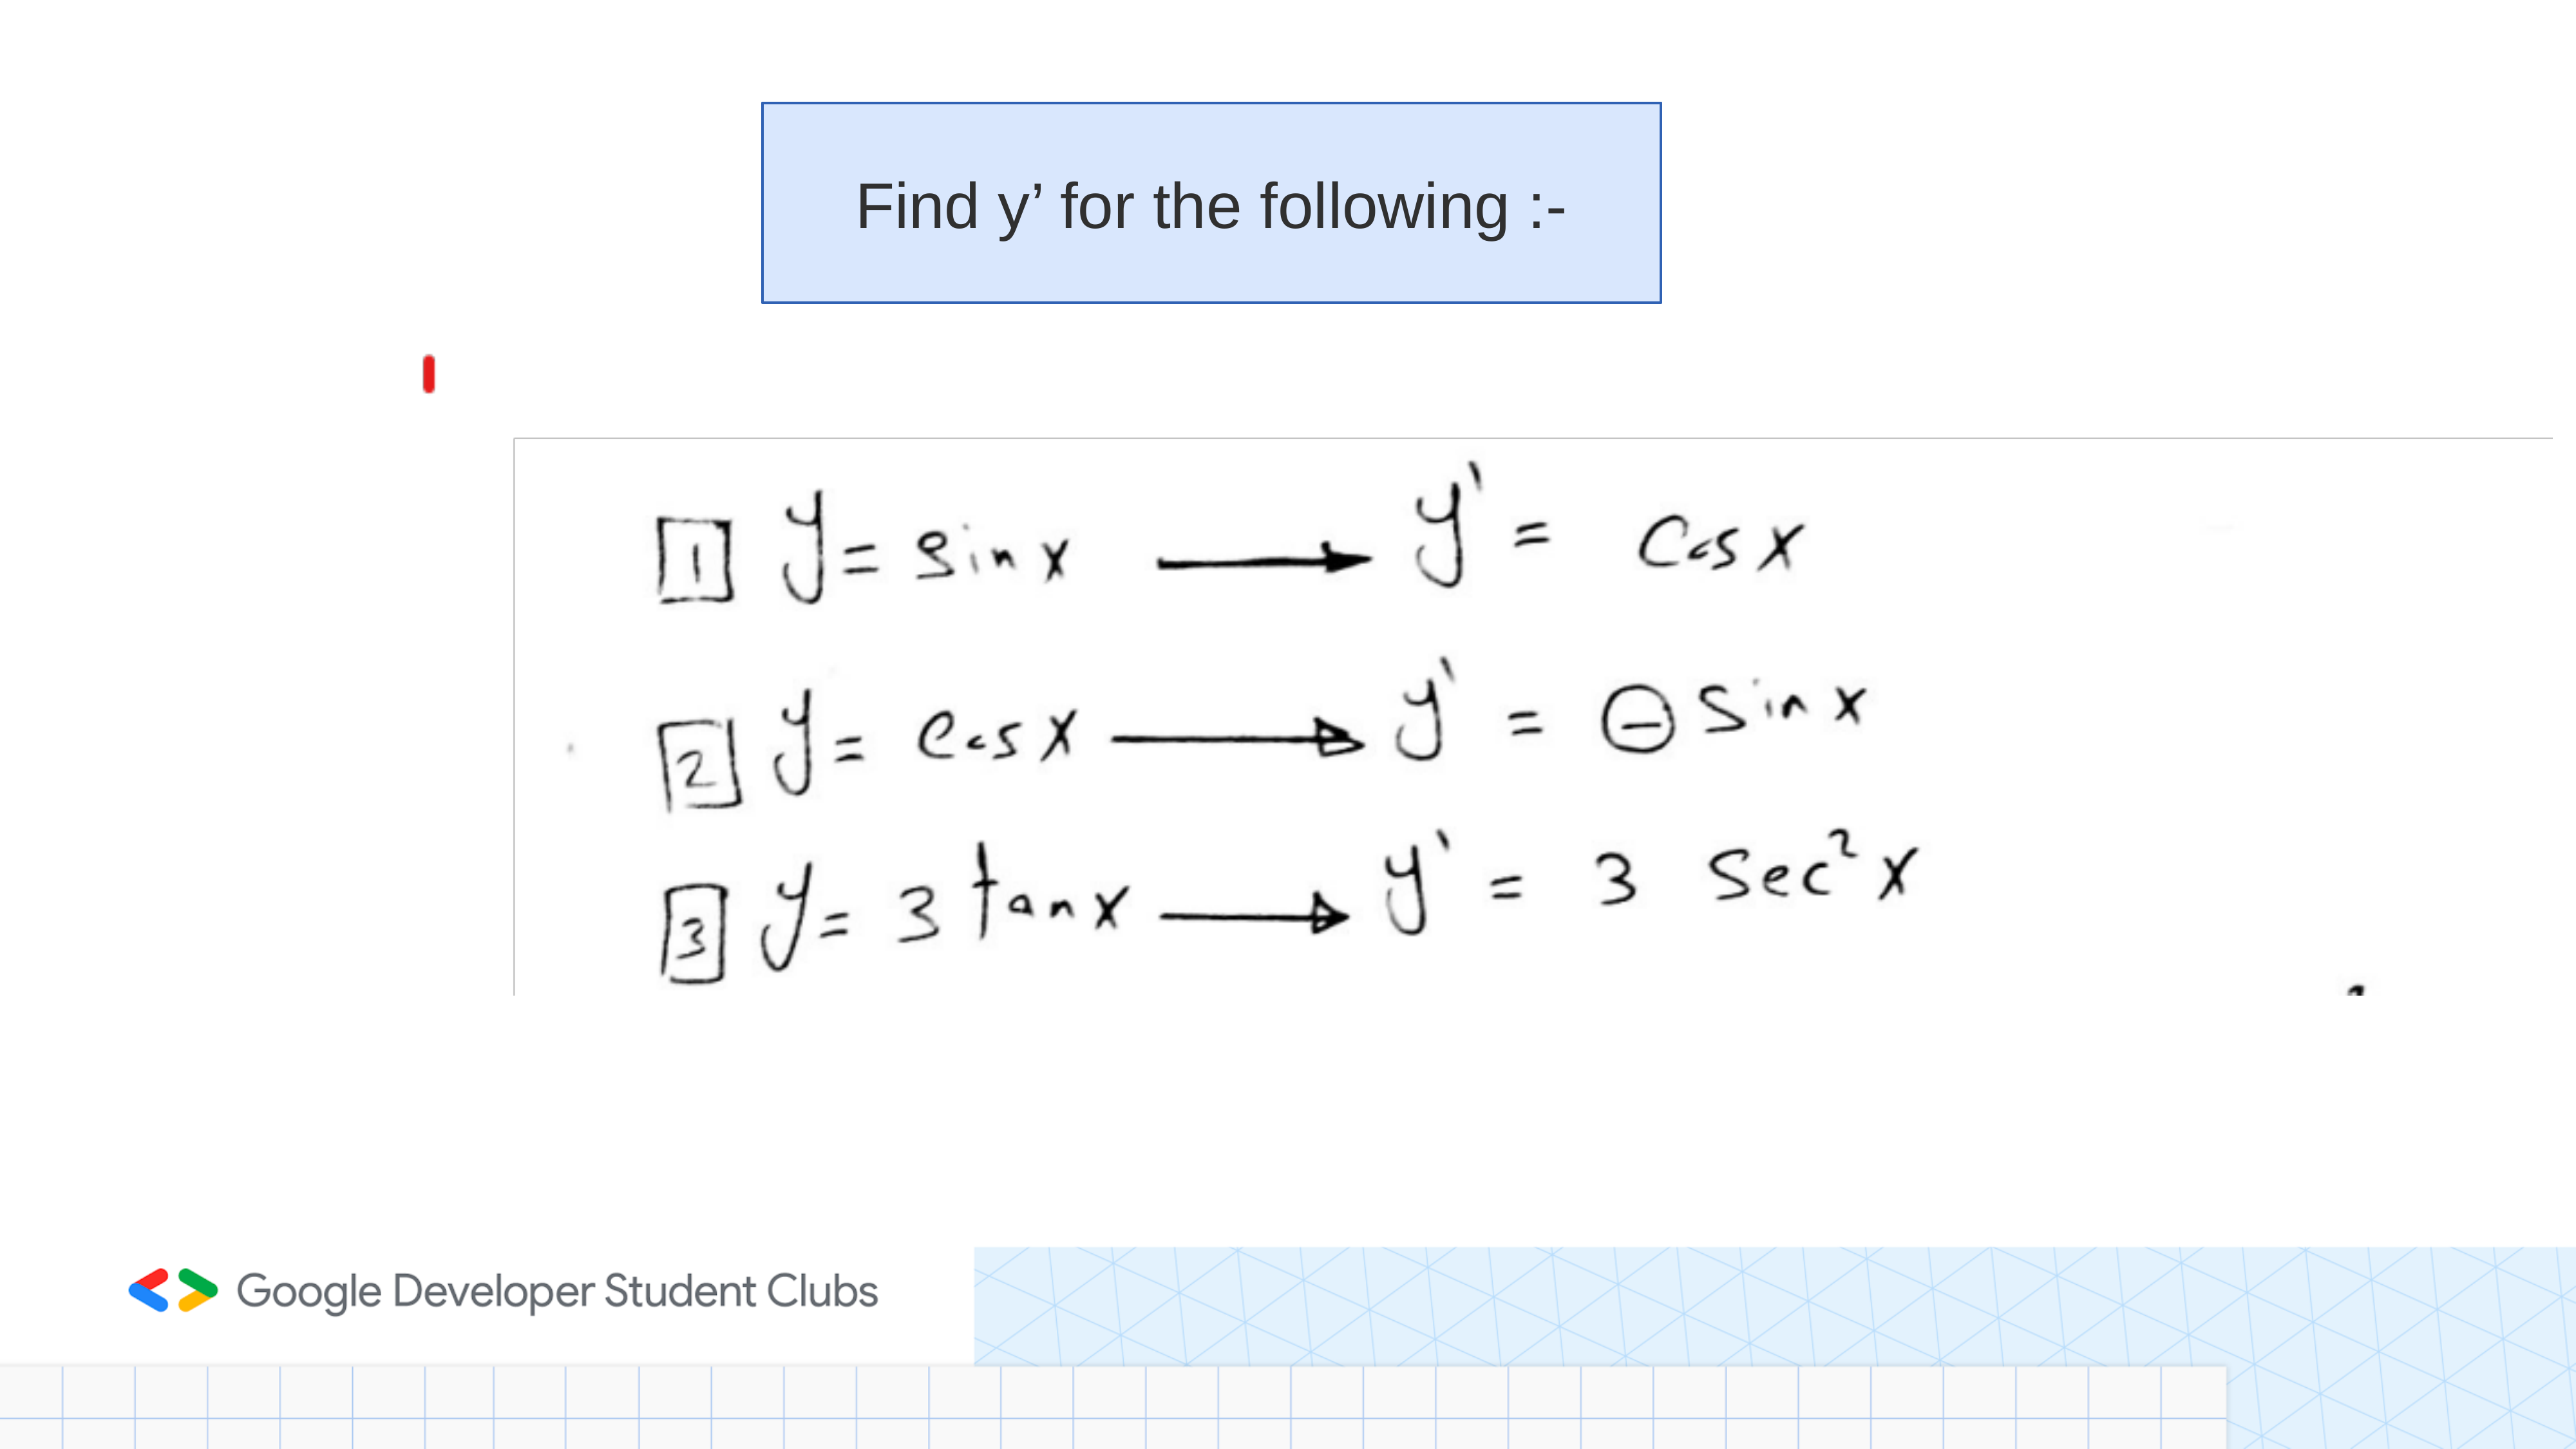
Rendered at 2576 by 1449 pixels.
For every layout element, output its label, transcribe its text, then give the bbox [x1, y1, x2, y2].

text_box Find y’ for the following :- [761, 102, 1662, 304]
picture [0, 0, 2576, 1449]
